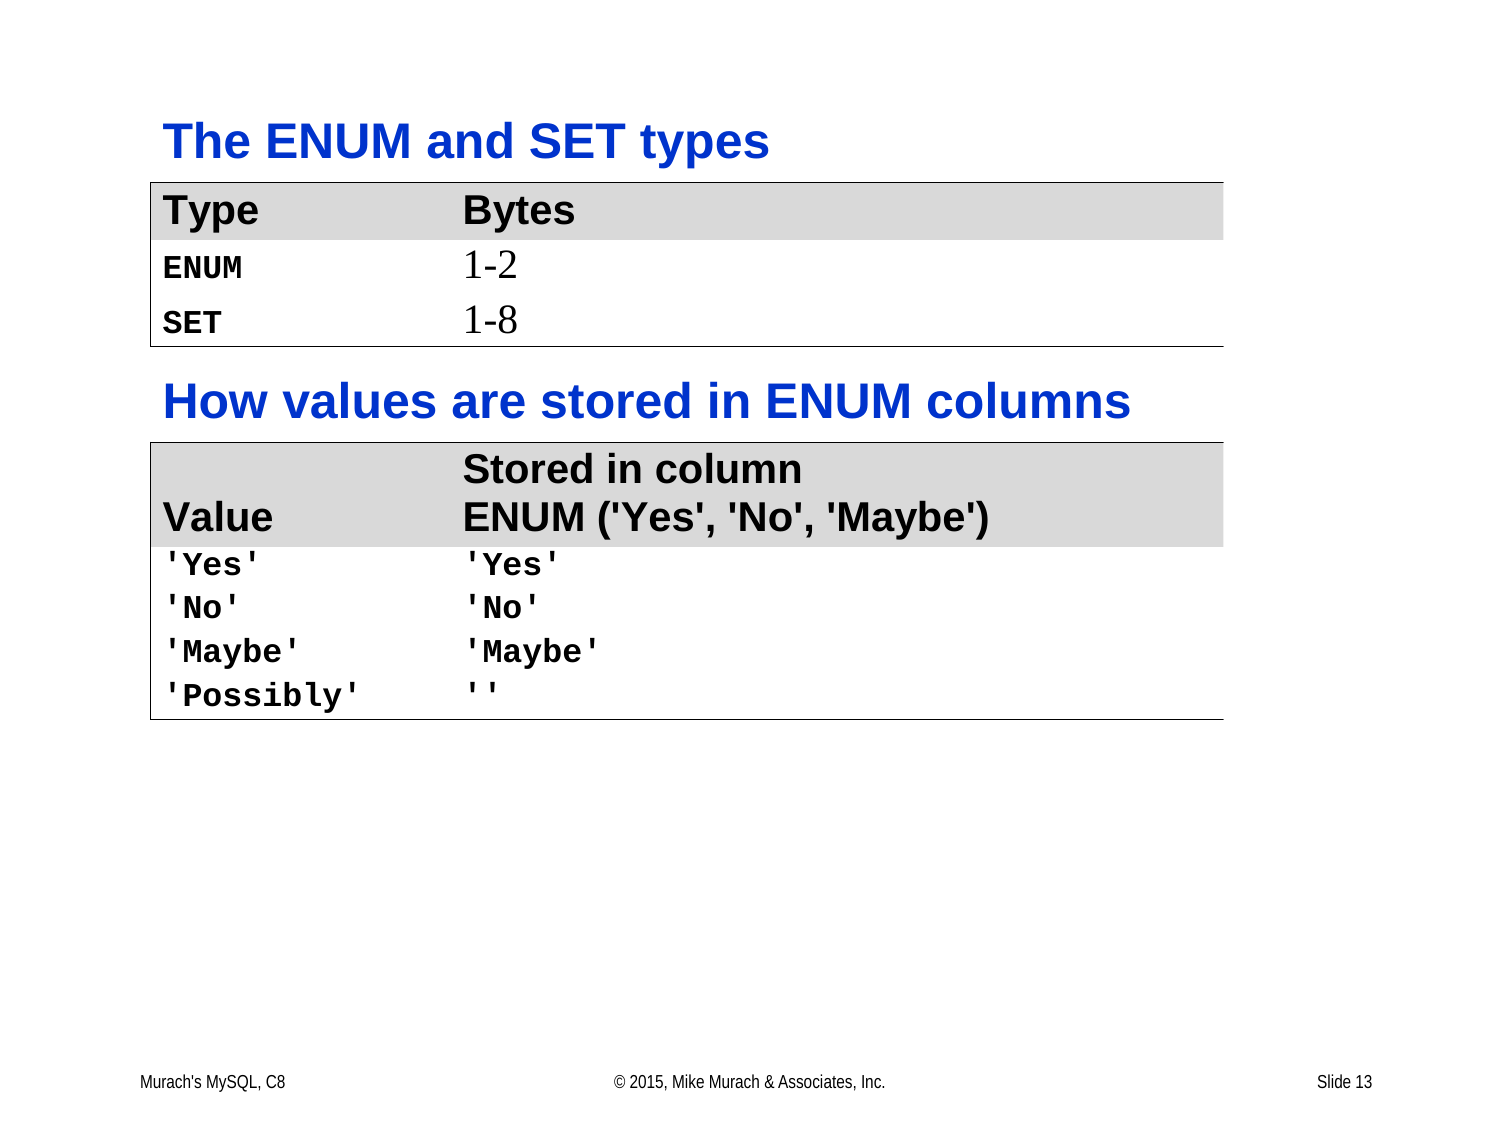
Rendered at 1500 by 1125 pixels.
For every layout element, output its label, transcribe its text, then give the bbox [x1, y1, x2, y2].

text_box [149, 112, 1224, 795]
footer © 2015, Mike Murach & Associates, Inc. [474, 1024, 1026, 1101]
slide_number Murach's MySQL, C8 [124, 1024, 451, 1101]
slide_number Slide 13 [1074, 1024, 1388, 1101]
